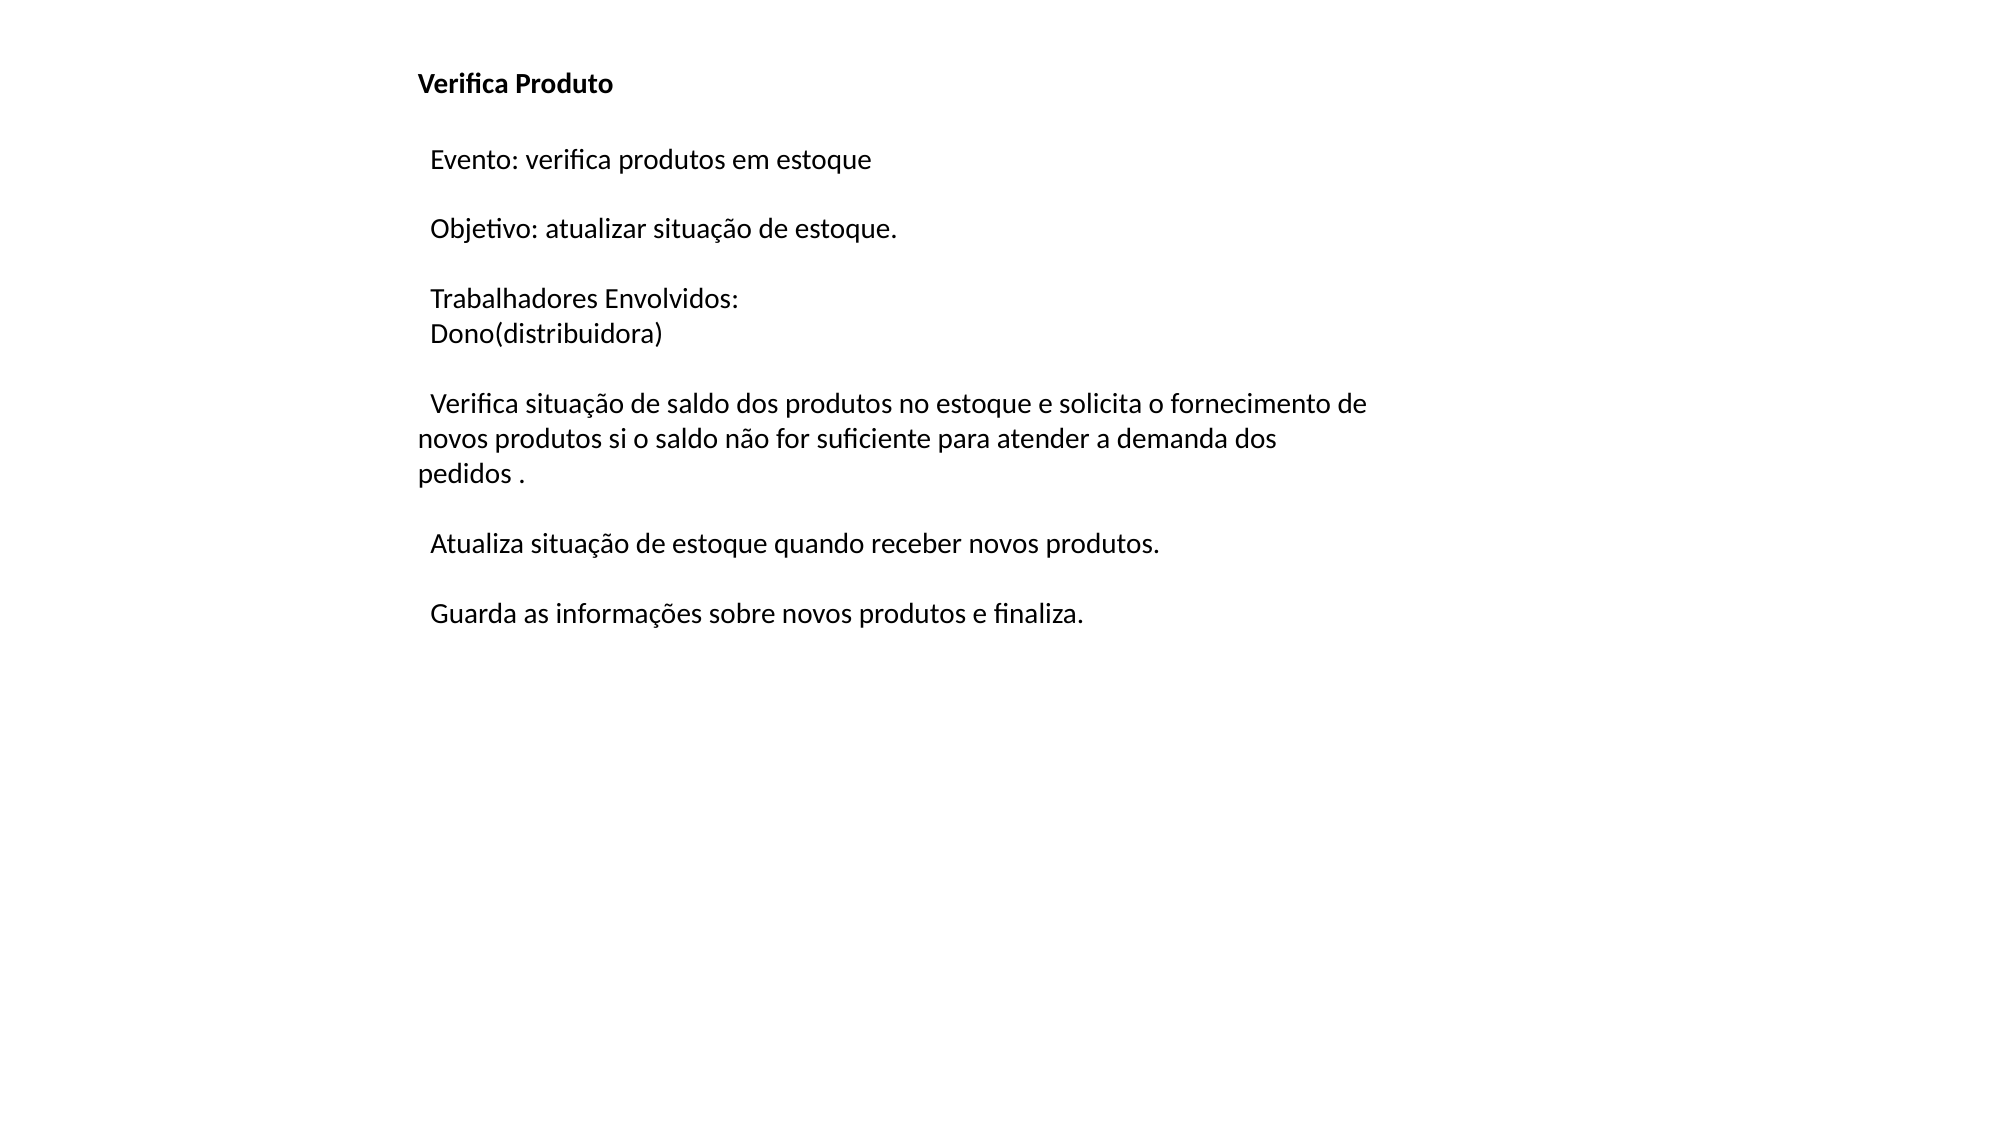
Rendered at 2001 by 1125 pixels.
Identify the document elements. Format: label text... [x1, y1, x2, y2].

text_box Verifica Produto Evento: verifica produtos em estoque Objetivo: atualizar situação de estoque. Trabalhadores Envolvidos: Dono(distribuidora) Verifica situação de saldo dos produtos no estoque e solicita o fornecimento de novos produtos si o saldo não for suficiente para atender a demanda dos pedidos . Atualiza situação de estoque quando receber novos produtos. Guarda as informações sobre novos produtos e finaliza. [403, 57, 1403, 952]
